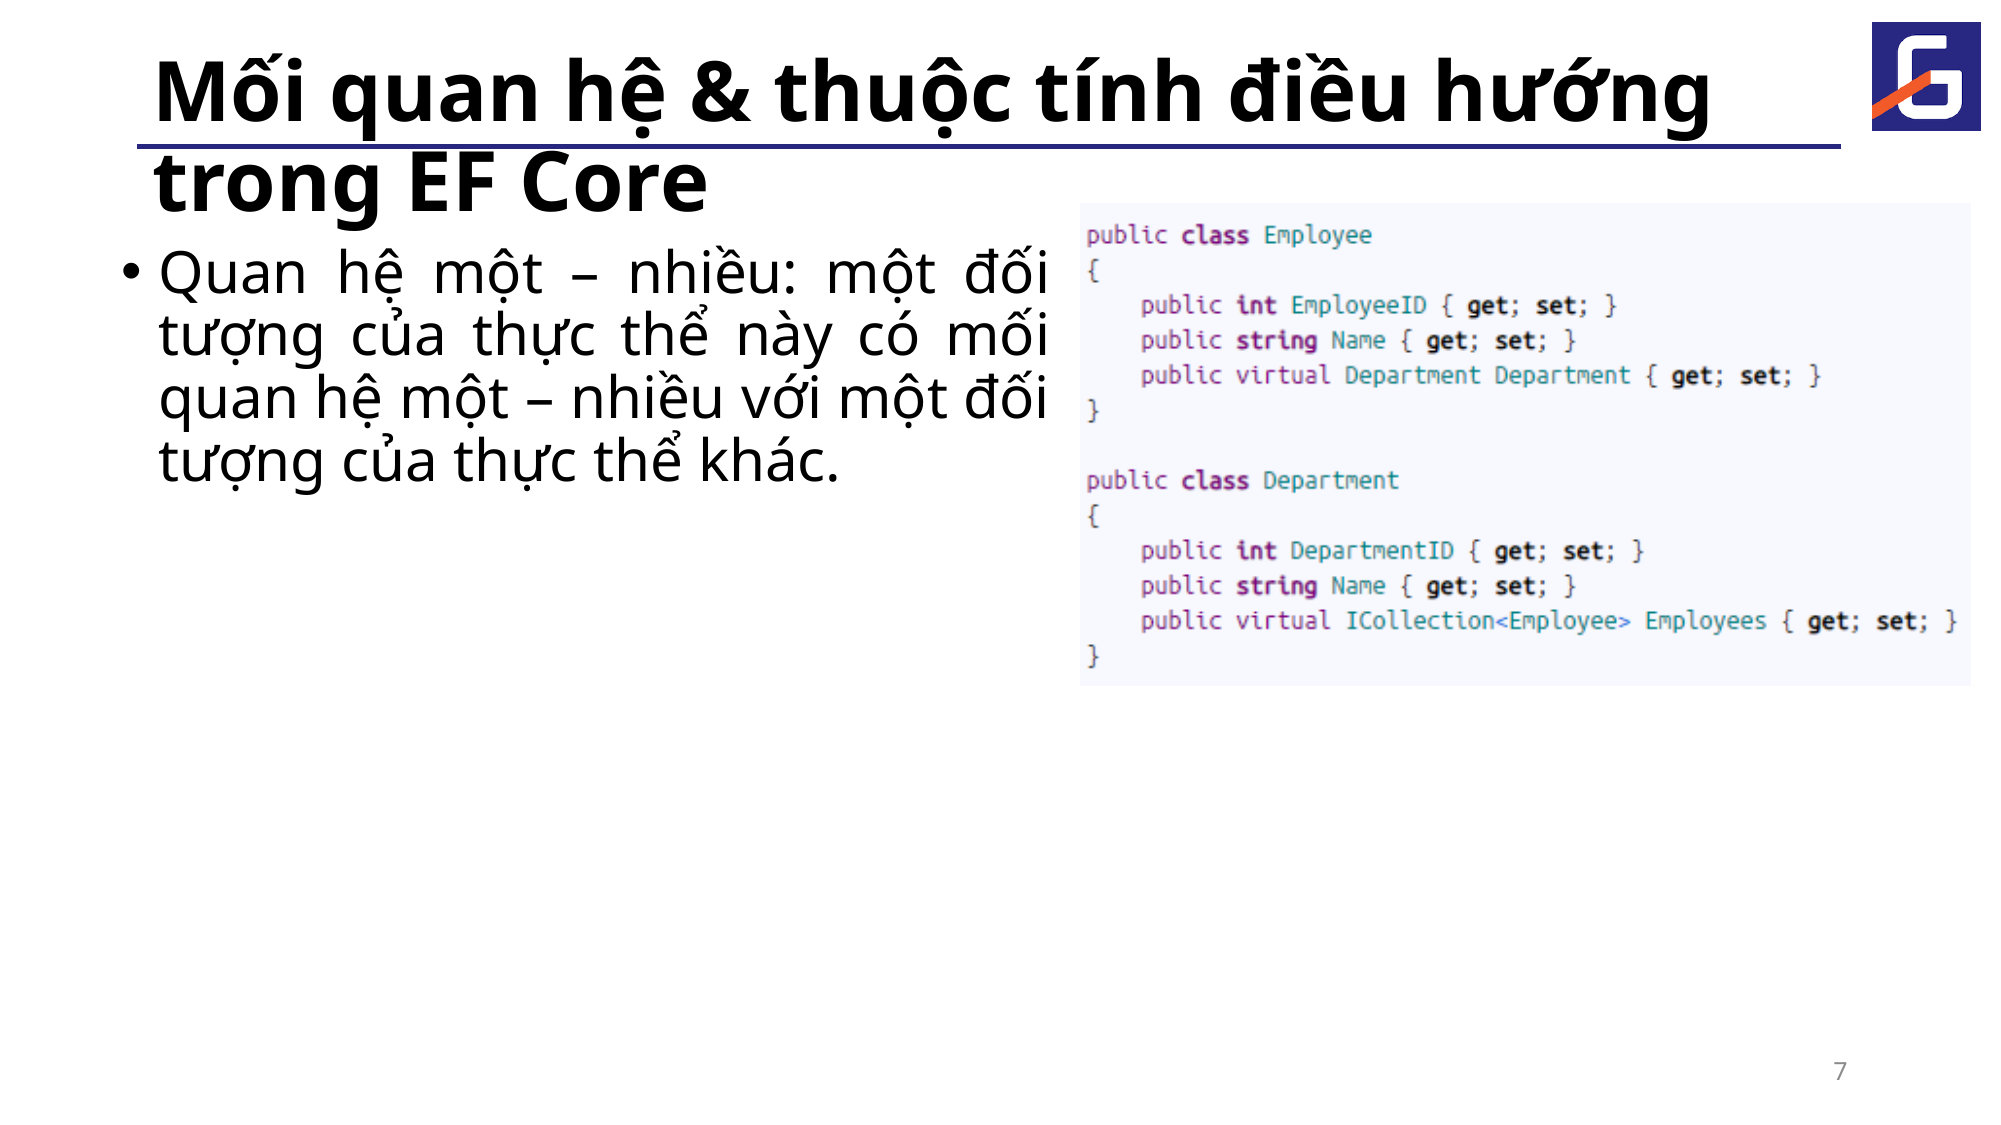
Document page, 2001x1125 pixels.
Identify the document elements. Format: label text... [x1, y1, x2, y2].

title Mối quan hệ & thuộc tính điều hướng trong EF Core [137, 26, 1863, 254]
picture [1872, 22, 1981, 131]
list Quan hệ một – nhiều: một đối tượng của thực thể này có mối quan hệ một – nhiều với một đối tượng của thực thể khác. [106, 235, 1066, 1085]
picture [1080, 203, 1971, 686]
slide_number 7 [1412, 1042, 1863, 1103]
